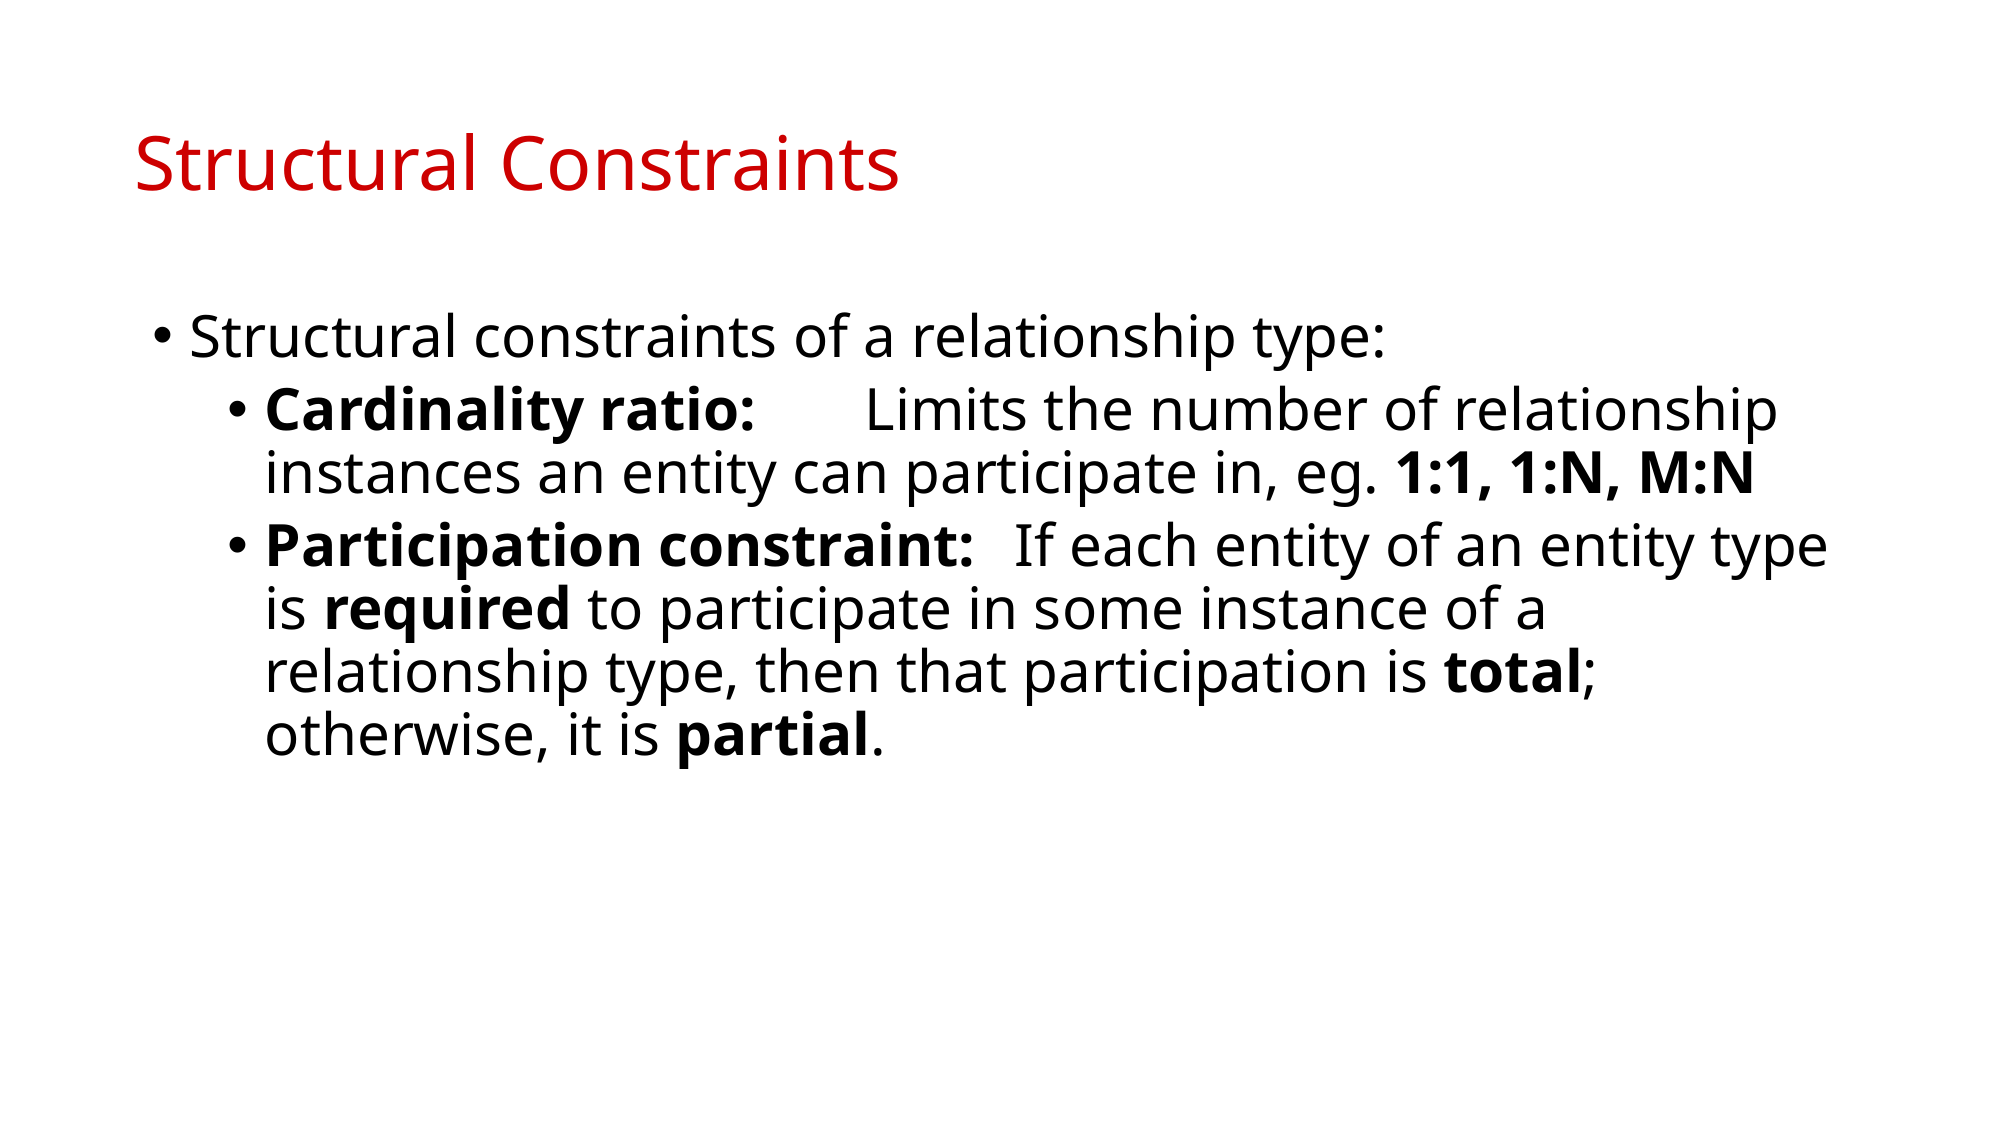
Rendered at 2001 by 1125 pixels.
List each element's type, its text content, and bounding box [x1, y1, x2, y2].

title Structural Constraints [119, 57, 1845, 276]
list Structural constraints of a relationship type: Cardinality ratio: Limits the number of relationship instances an entity can participate in, eg. 1:1, 1:N, M:N Participation constraint: If each entity of an entity type is required to participate in some instance of a relationship type, then that participation is total; otherwise, it is partial. [137, 299, 1863, 1014]
